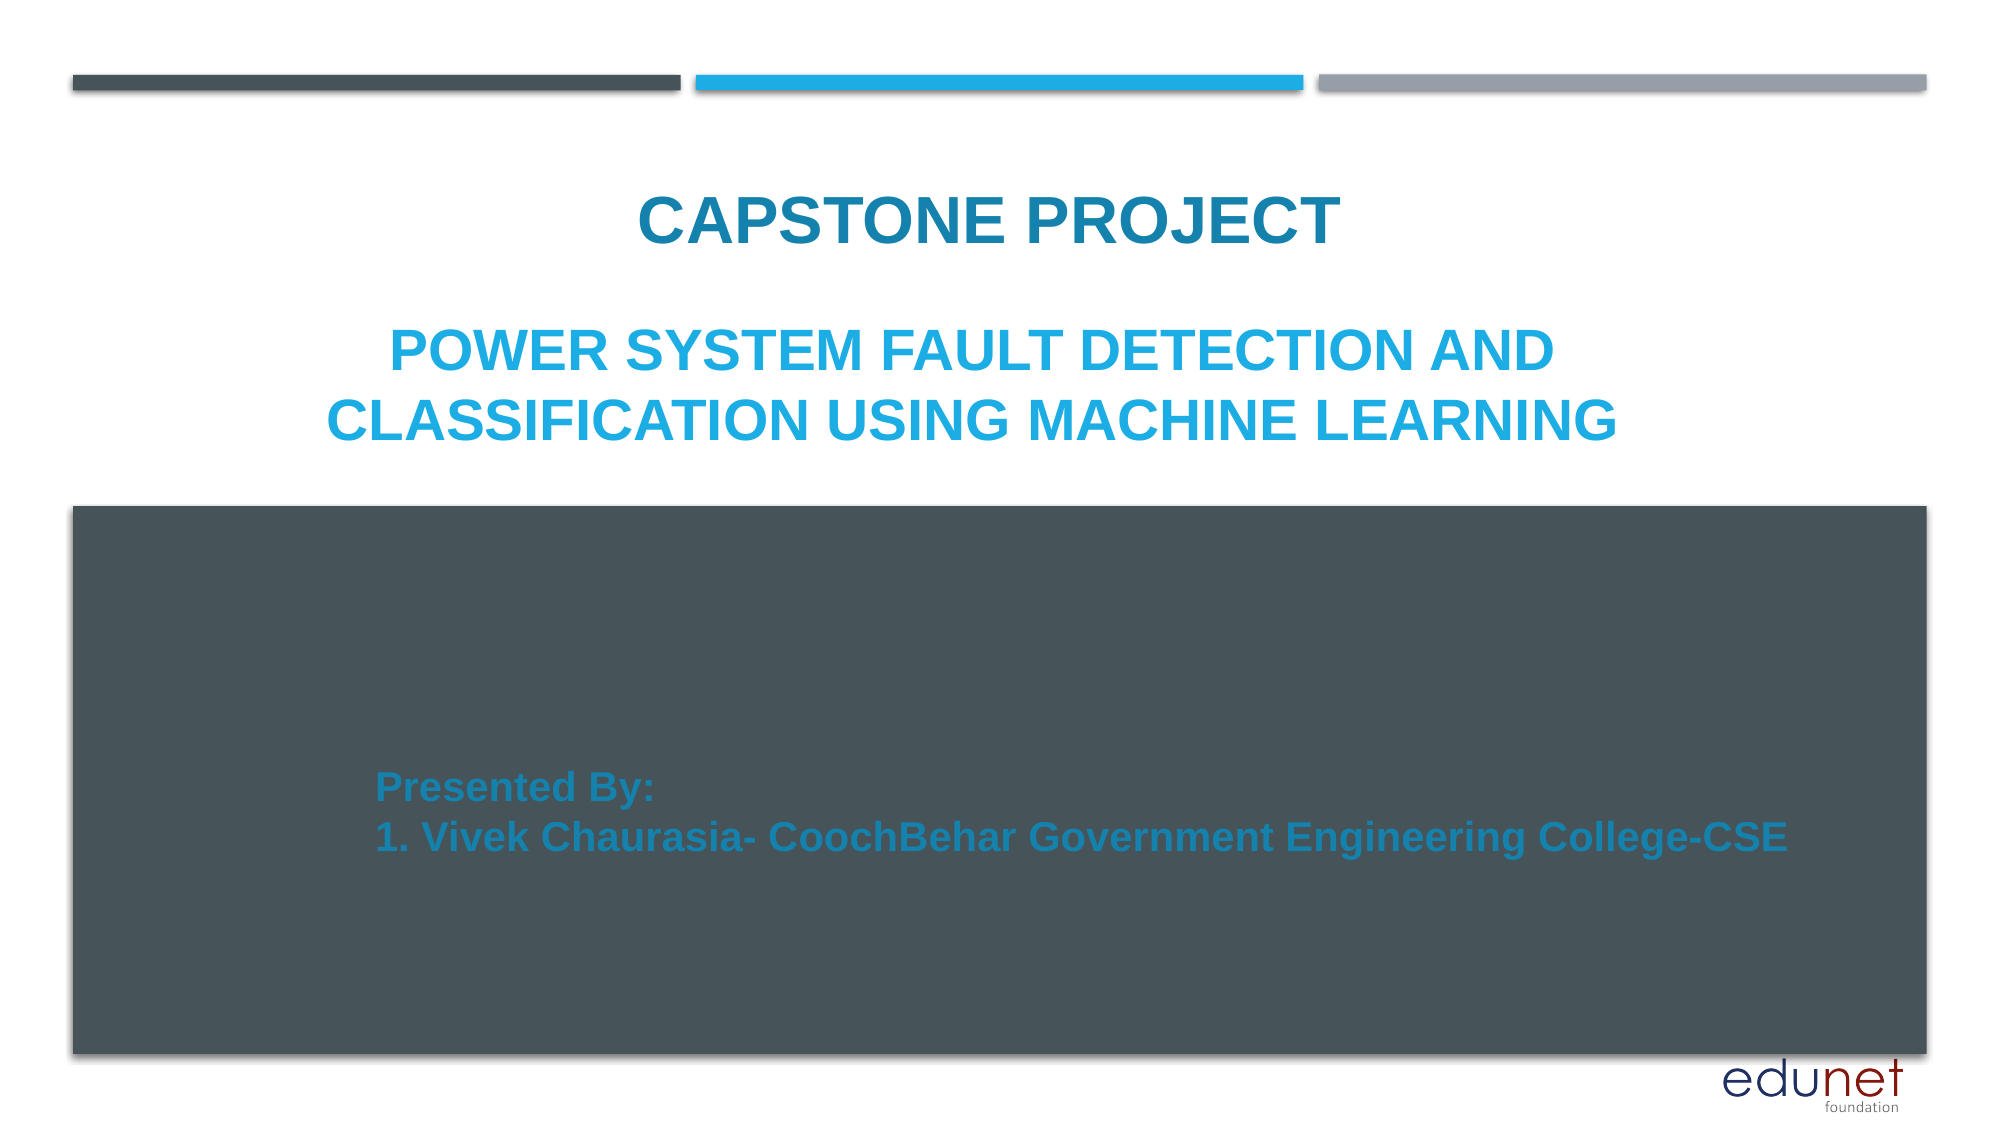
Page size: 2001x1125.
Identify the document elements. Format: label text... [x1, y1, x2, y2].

text_box Presented By: 1. Vivek Chaurasia- CoochBehar Government Engineering College-CSE [360, 752, 1821, 868]
text_box CAPSTONE PROJECT [0, 169, 2000, 265]
title POWER SYSTEM FAULT DETECTION AND CLASSIFICATION USING MACHINE LEARNING [222, 298, 1723, 460]
picture [1719, 1056, 1905, 1116]
